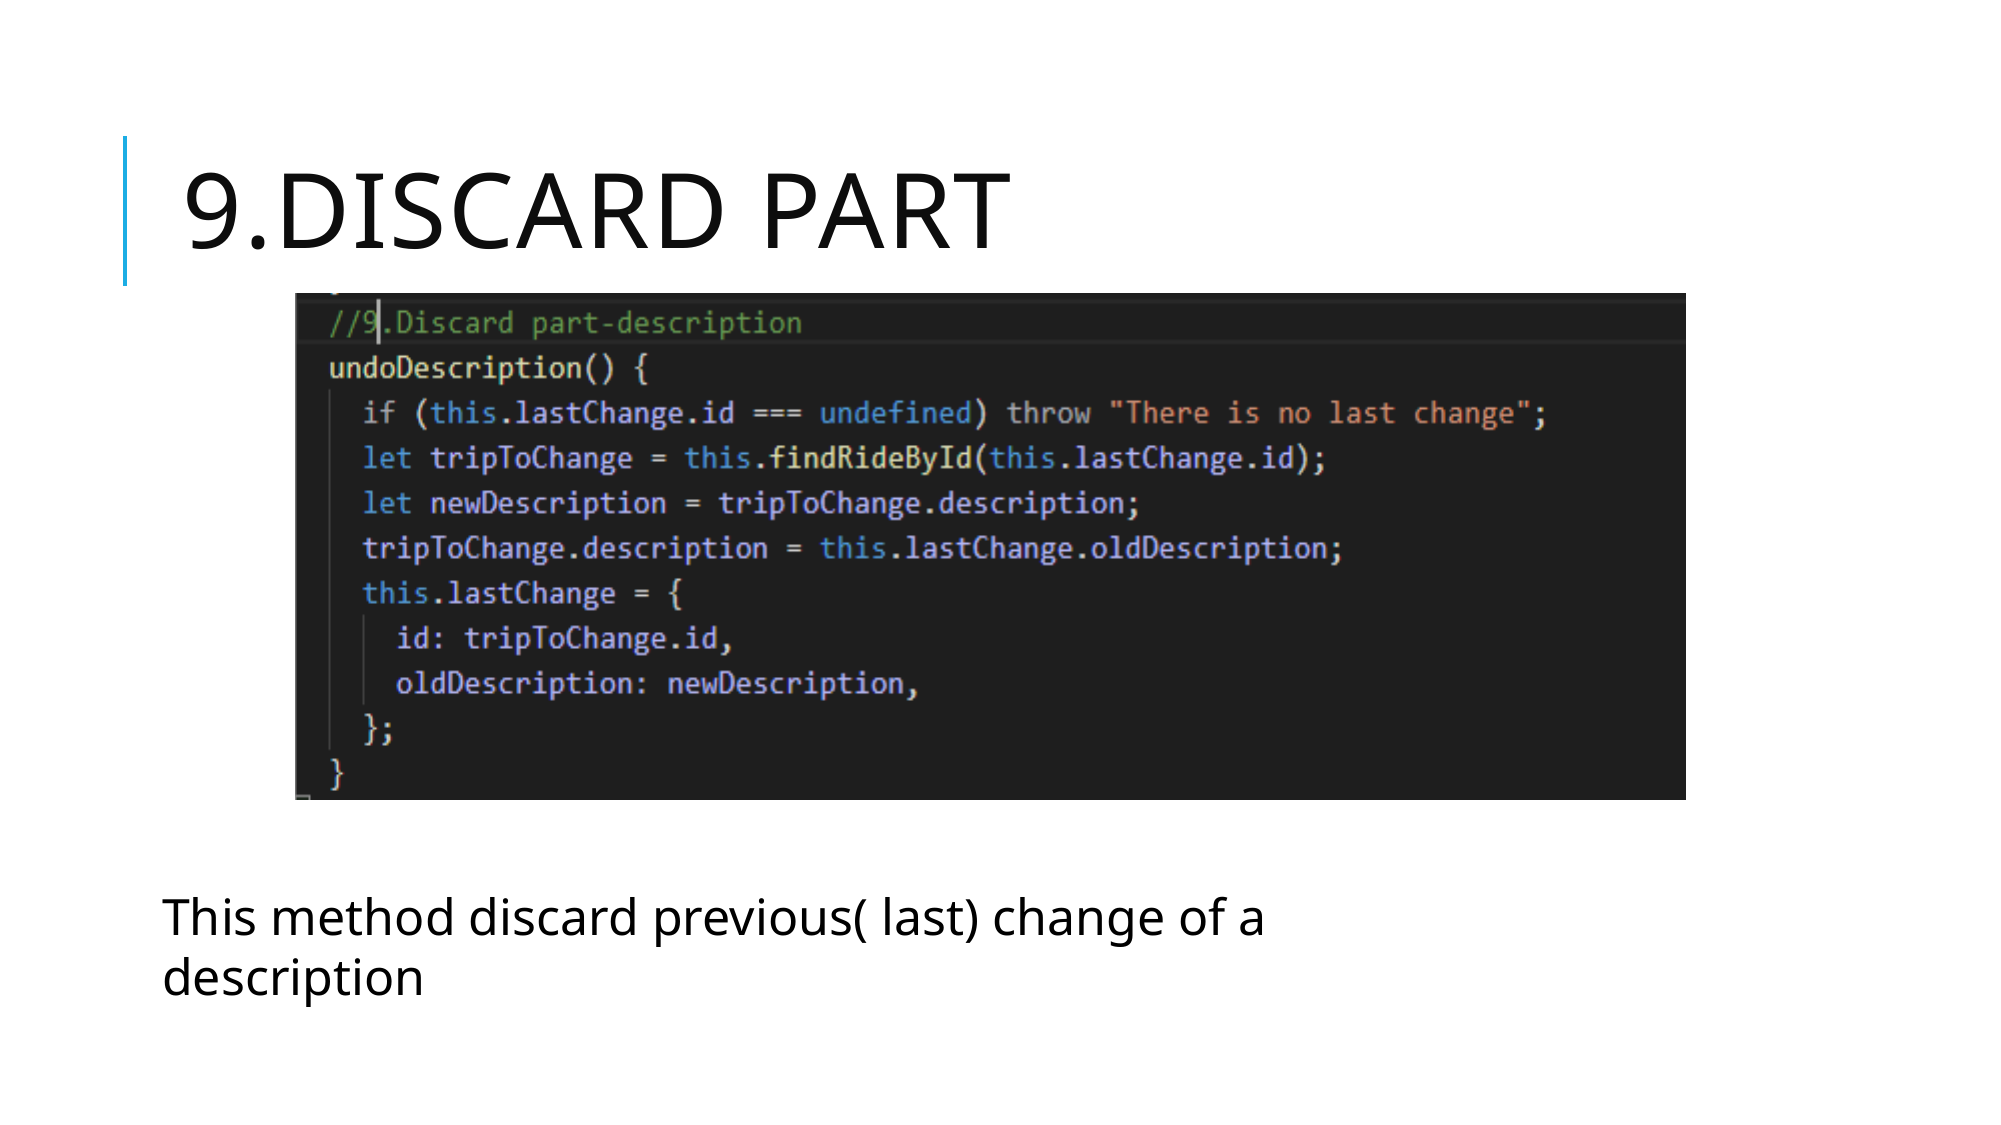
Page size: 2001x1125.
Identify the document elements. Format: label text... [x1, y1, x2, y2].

picture [294, 293, 1686, 800]
title 9.Discard Part [168, 96, 1763, 342]
text_box This method discard previous( last) change of a description [147, 877, 1520, 1013]
